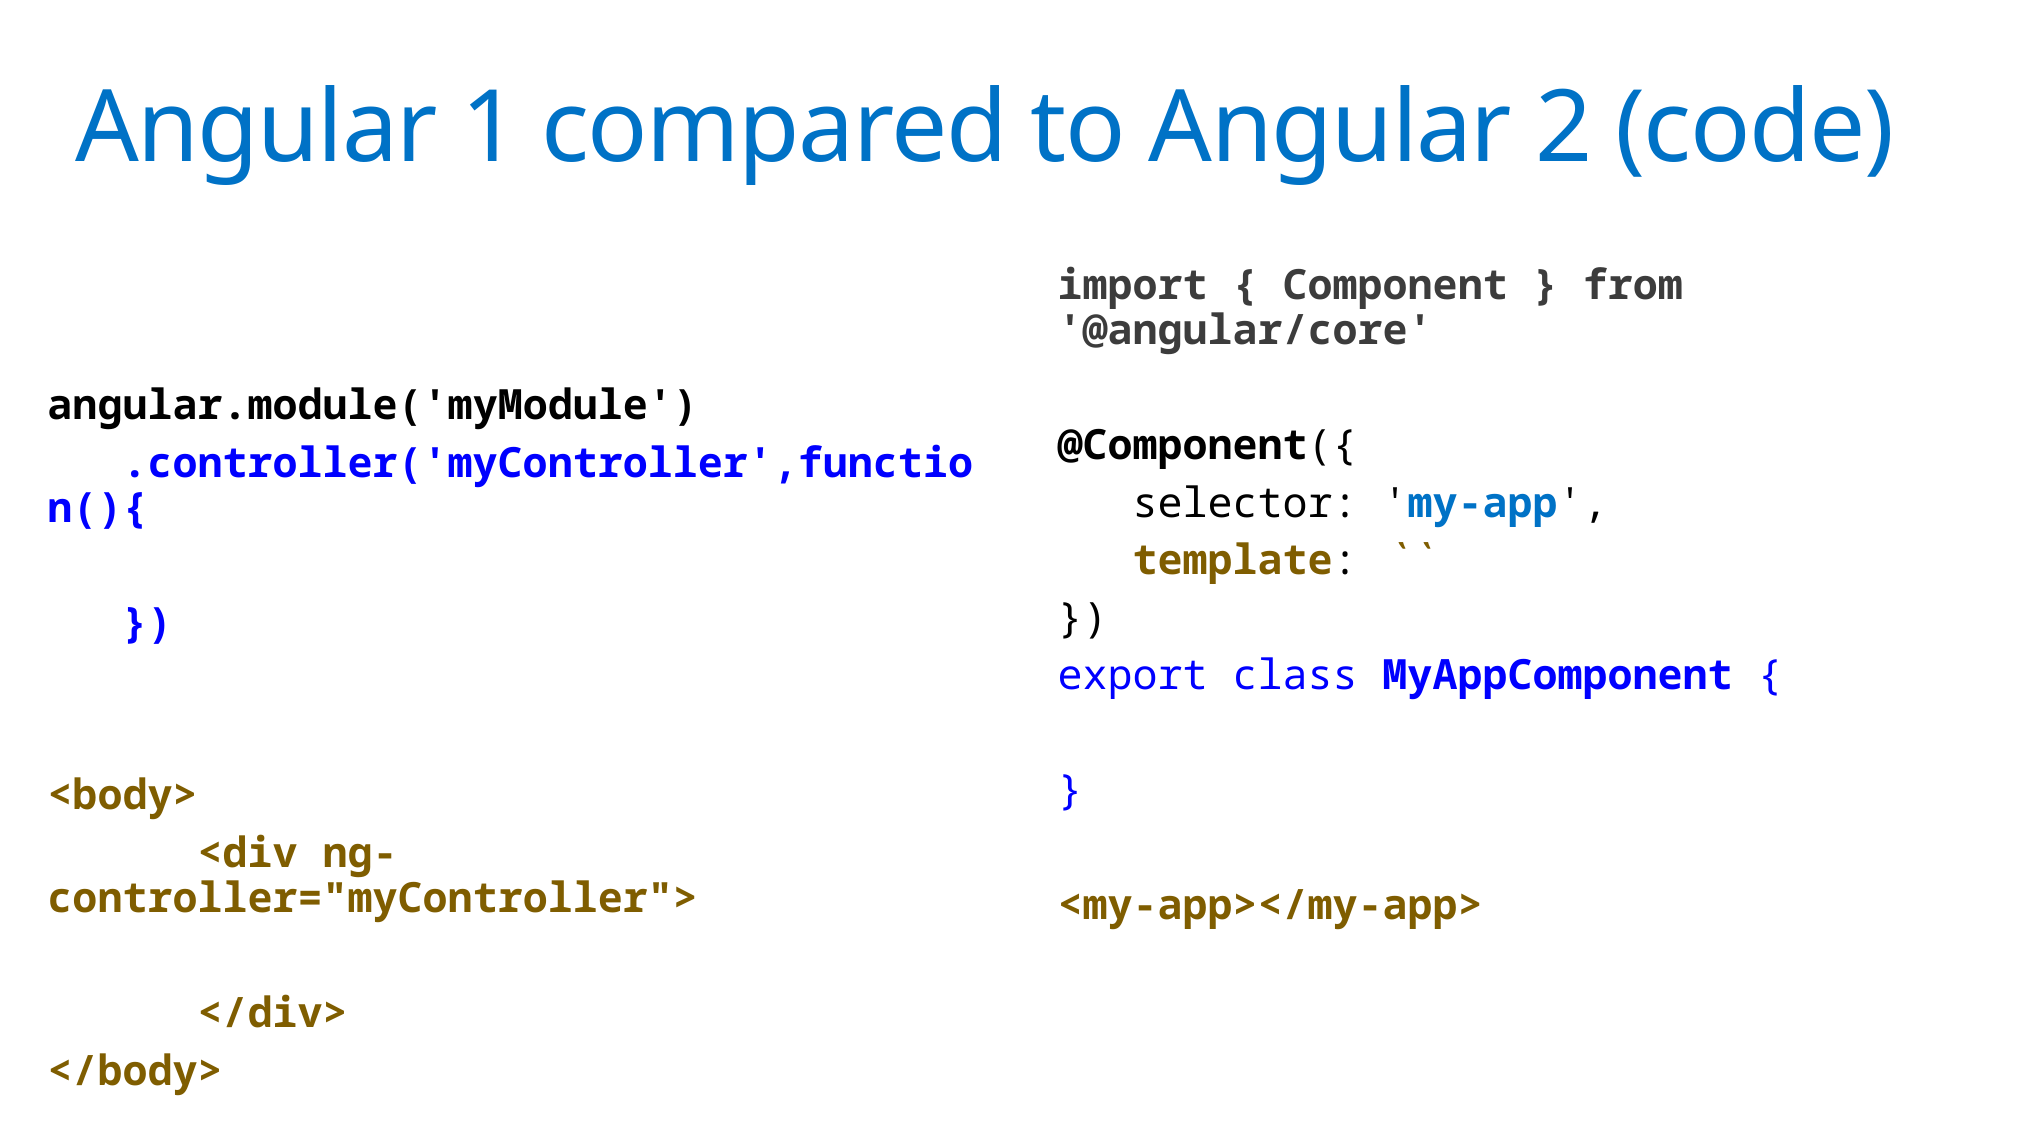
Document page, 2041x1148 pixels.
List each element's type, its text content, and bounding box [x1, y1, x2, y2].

title Angular 1 compared to Angular 2 (code) [60, 60, 1980, 210]
list angular.module('myModule') .controller('myController',function(){ }) <body> <div ng-controller="myController"> </div> </body> [32, 248, 1008, 1022]
text_box import { Component } from '@angular/core' @Component({ selector: 'my-app', template: `` }) export class MyAppComponent { } <my-app></my-app> [1042, 248, 2041, 1002]
